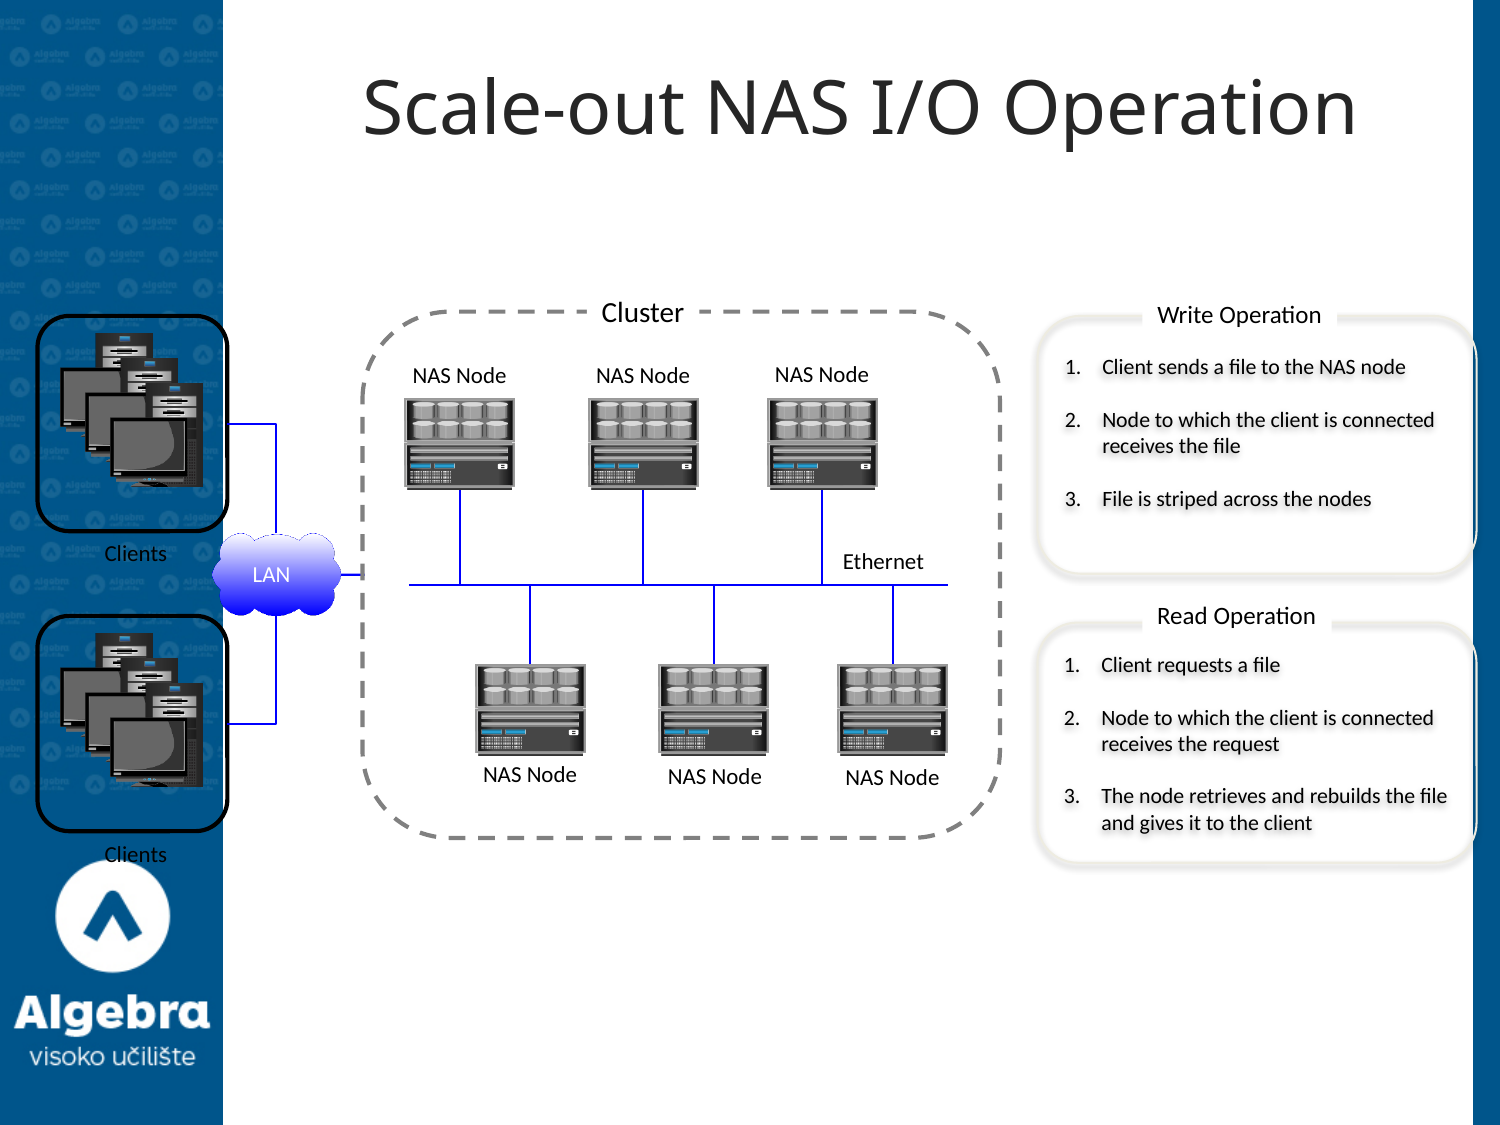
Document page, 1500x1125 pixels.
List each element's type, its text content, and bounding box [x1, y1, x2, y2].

picture [0, 0, 223, 1125]
title Scale-out NAS I/O Operation [321, 52, 1400, 228]
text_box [37, 286, 1477, 876]
picture [1473, 0, 1500, 1125]
